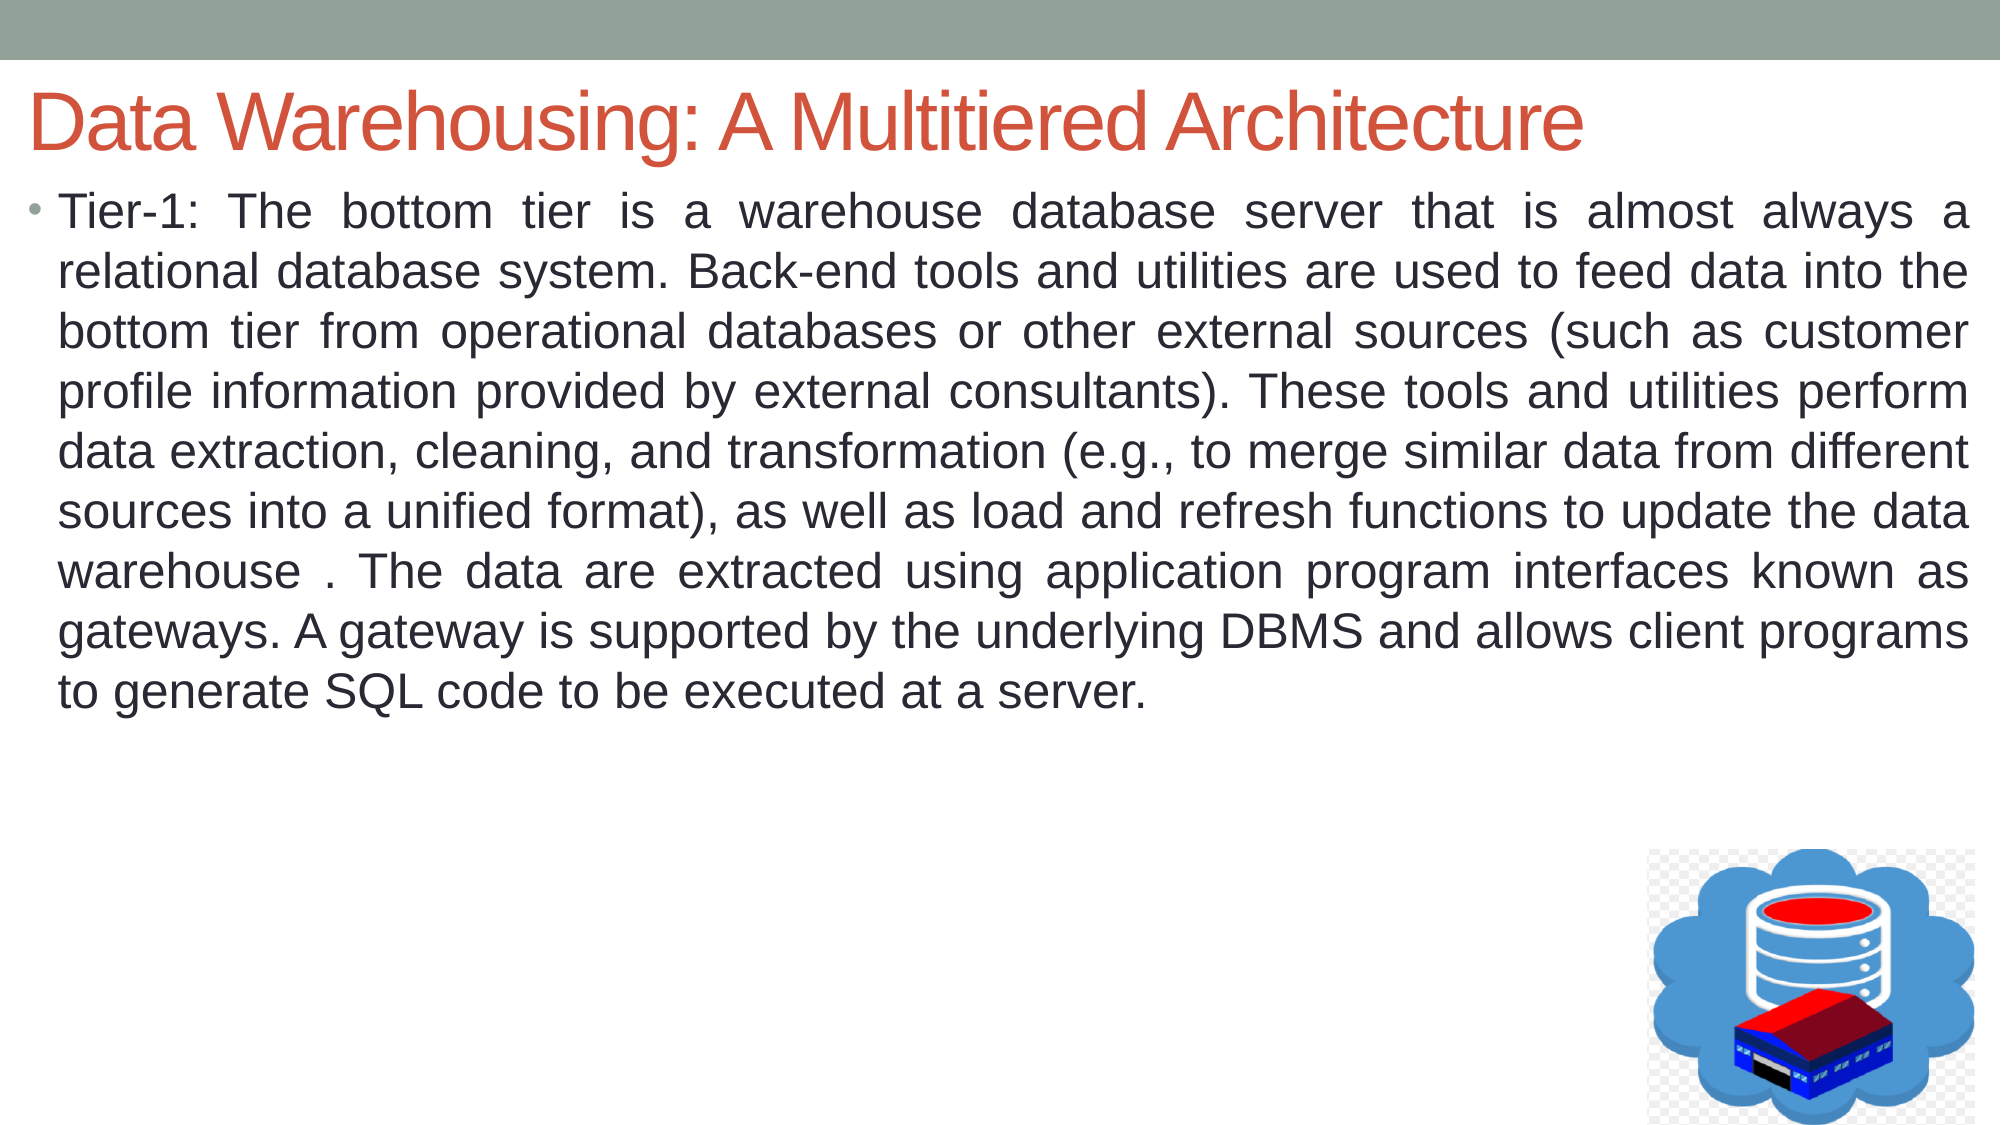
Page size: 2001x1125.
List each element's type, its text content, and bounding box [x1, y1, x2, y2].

list Tier-1: The bottom tier is a warehouse database server that is almost always a relational database system. Back-end tools and utilities are used to feed data into the bottom tier from operational databases or other external sources (such as customer profile information provided by external consultants). These tools and utilities perform data extraction, cleaning, and transformation (e.g., to merge similar data from different sources into a unified format), as well as load and refresh functions to update the data warehouse . The data are extracted using application program interfaces known as gateways. A gateway is supported by the underlying DBMS and allows client programs to generate SQL code to be executed at a server. [12, 171, 1986, 1118]
picture [1647, 848, 1976, 1125]
title Data Warehousing: A Multitiered Architecture [12, 8, 1738, 171]
